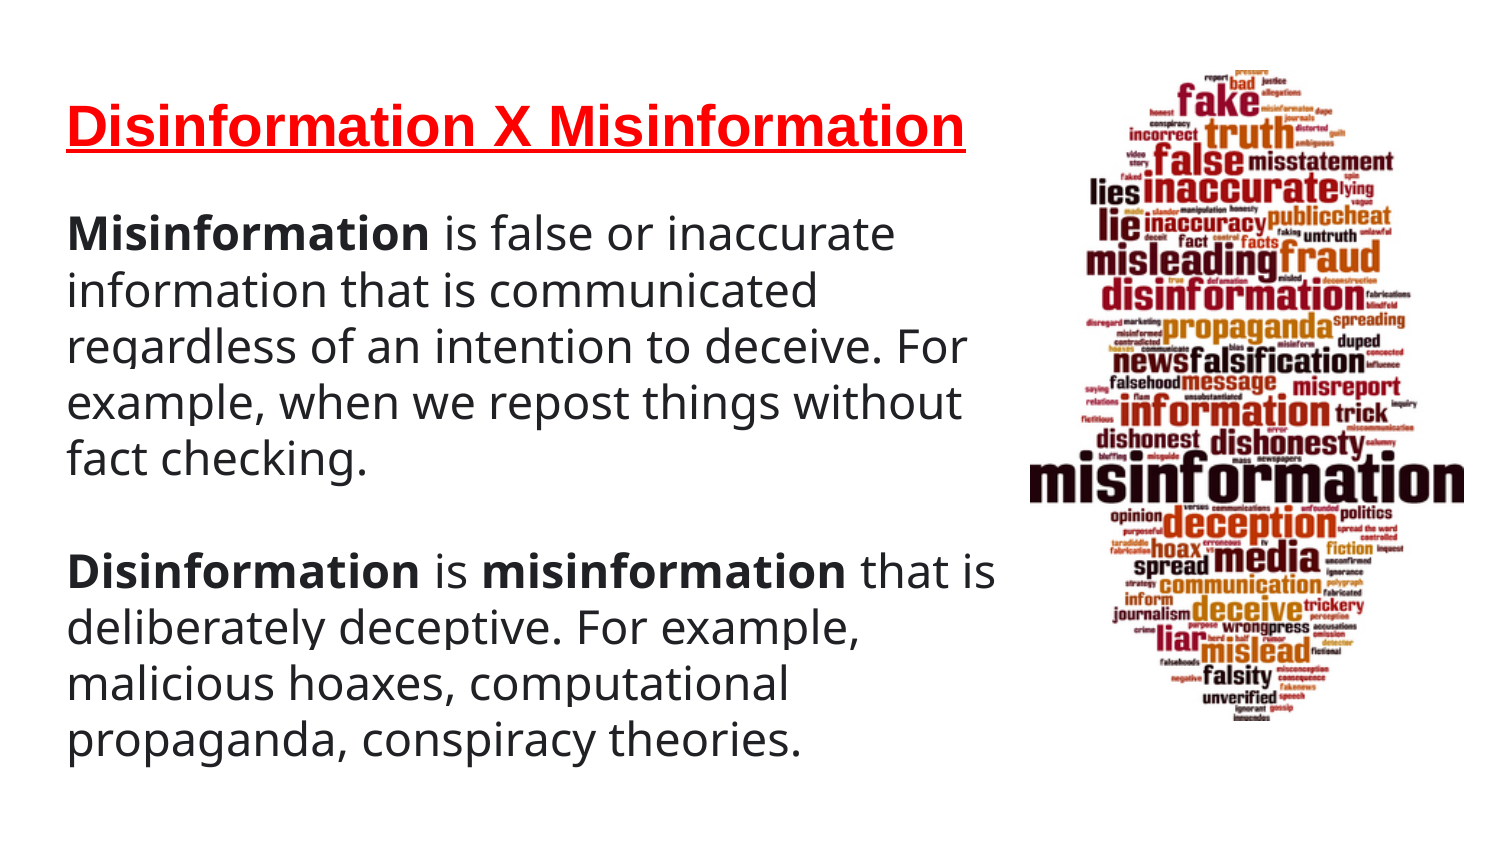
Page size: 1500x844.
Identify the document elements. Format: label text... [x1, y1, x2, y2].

picture [1030, 70, 1465, 721]
list Misinformation is false or inaccurate information that is communicated regardless of an intention to deceive. For example, when we repost things without fact checking. Disinformation is misinformation that is deliberately deceptive. For example, malicious hoaxes, computational propaganda, conspiracy theories. [51, 189, 1020, 750]
title Disinformation X Misinformation [51, 72, 1026, 167]
